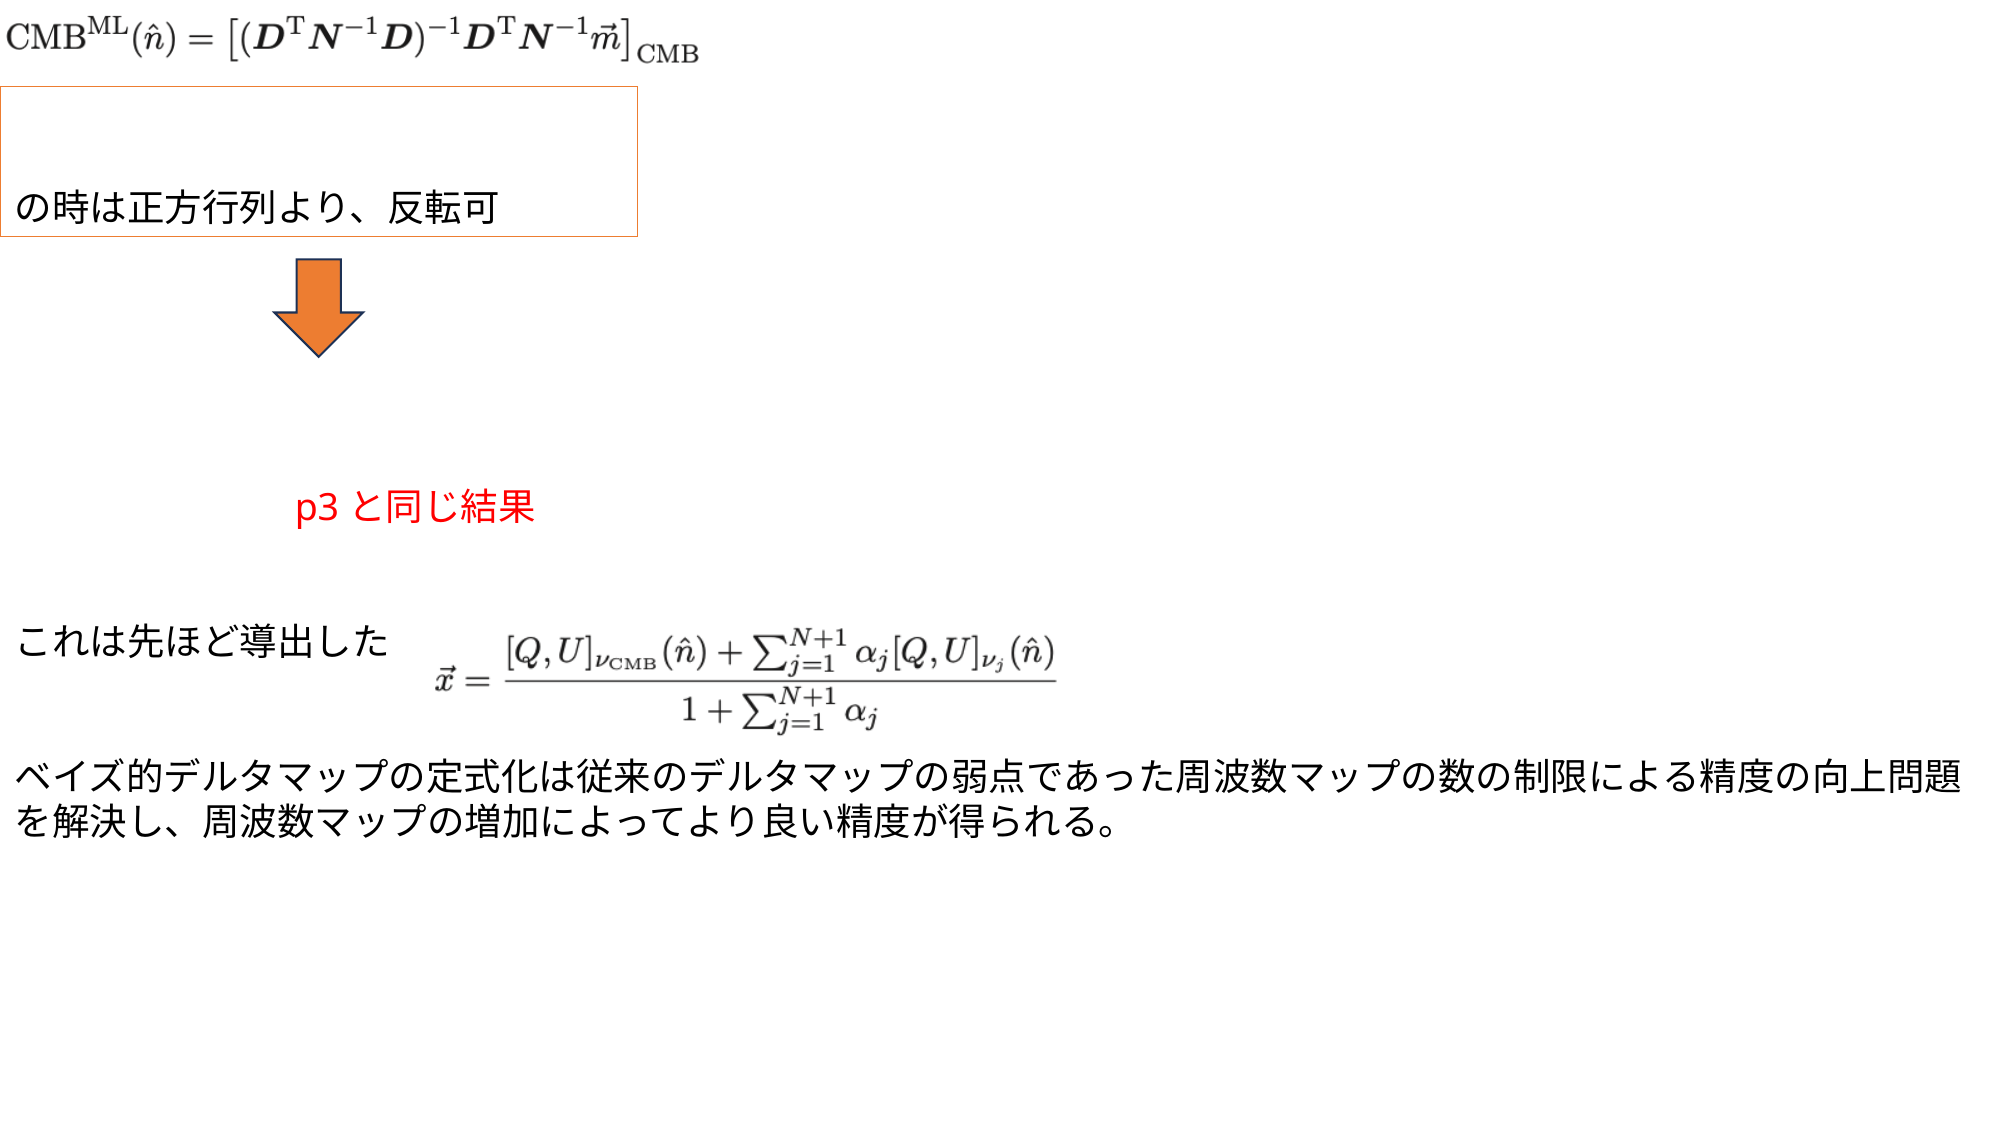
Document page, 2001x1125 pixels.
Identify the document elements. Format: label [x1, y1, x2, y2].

text_box [271, 258, 366, 359]
picture [419, 606, 1063, 749]
picture [0, 0, 705, 71]
